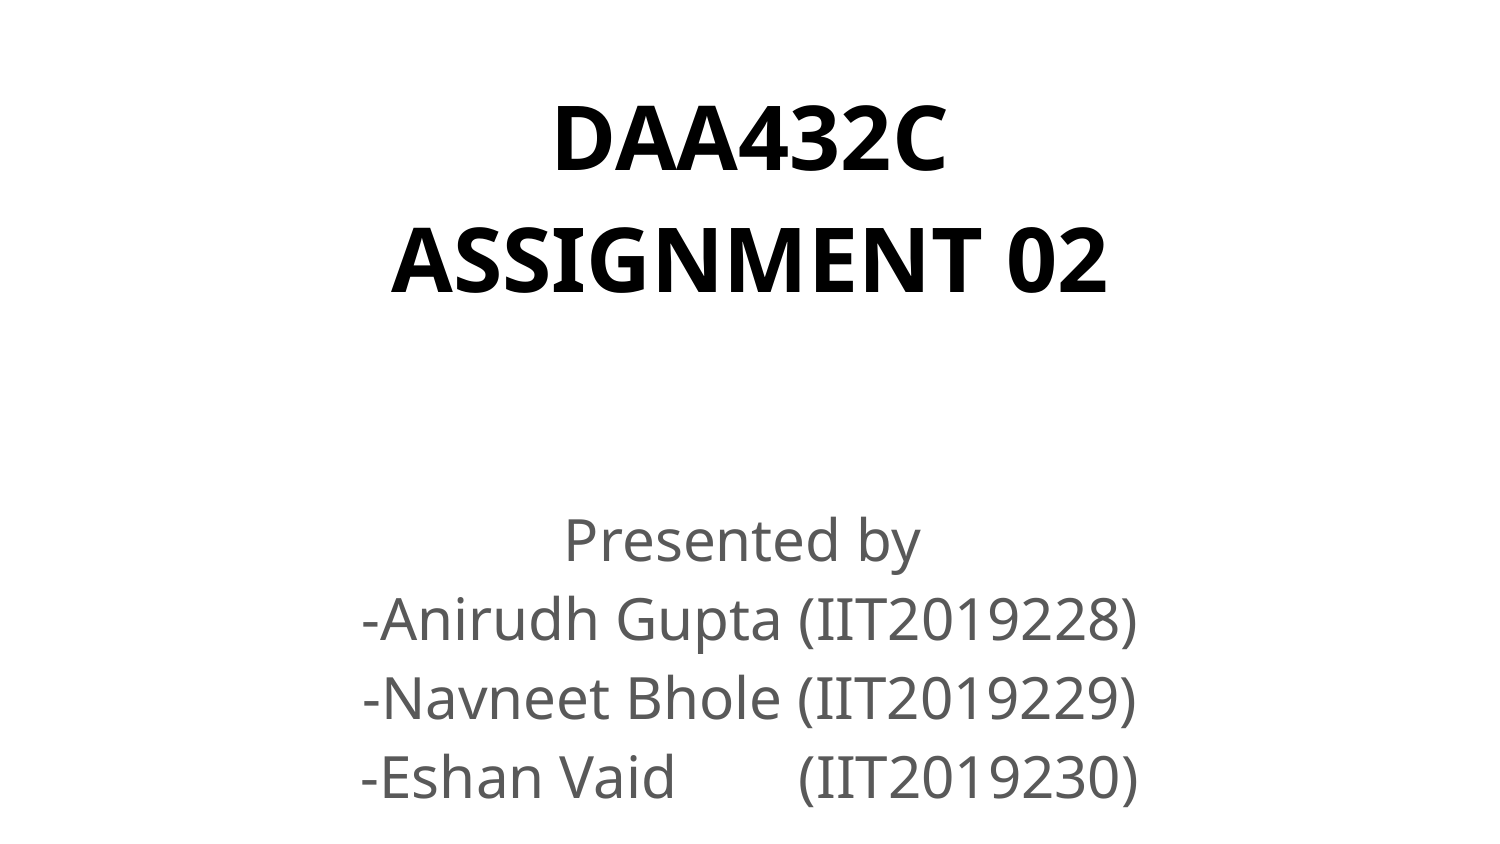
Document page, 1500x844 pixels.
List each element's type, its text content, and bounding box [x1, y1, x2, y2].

title DAA432C ASSIGNMENT 02 [51, 42, 1449, 334]
subtitle Presented by -Anirudh Gupta (IIT2019228) -Navneet Bhole (IIT2019229) -Eshan Vaid (IIT2019230) [51, 483, 1449, 844]
